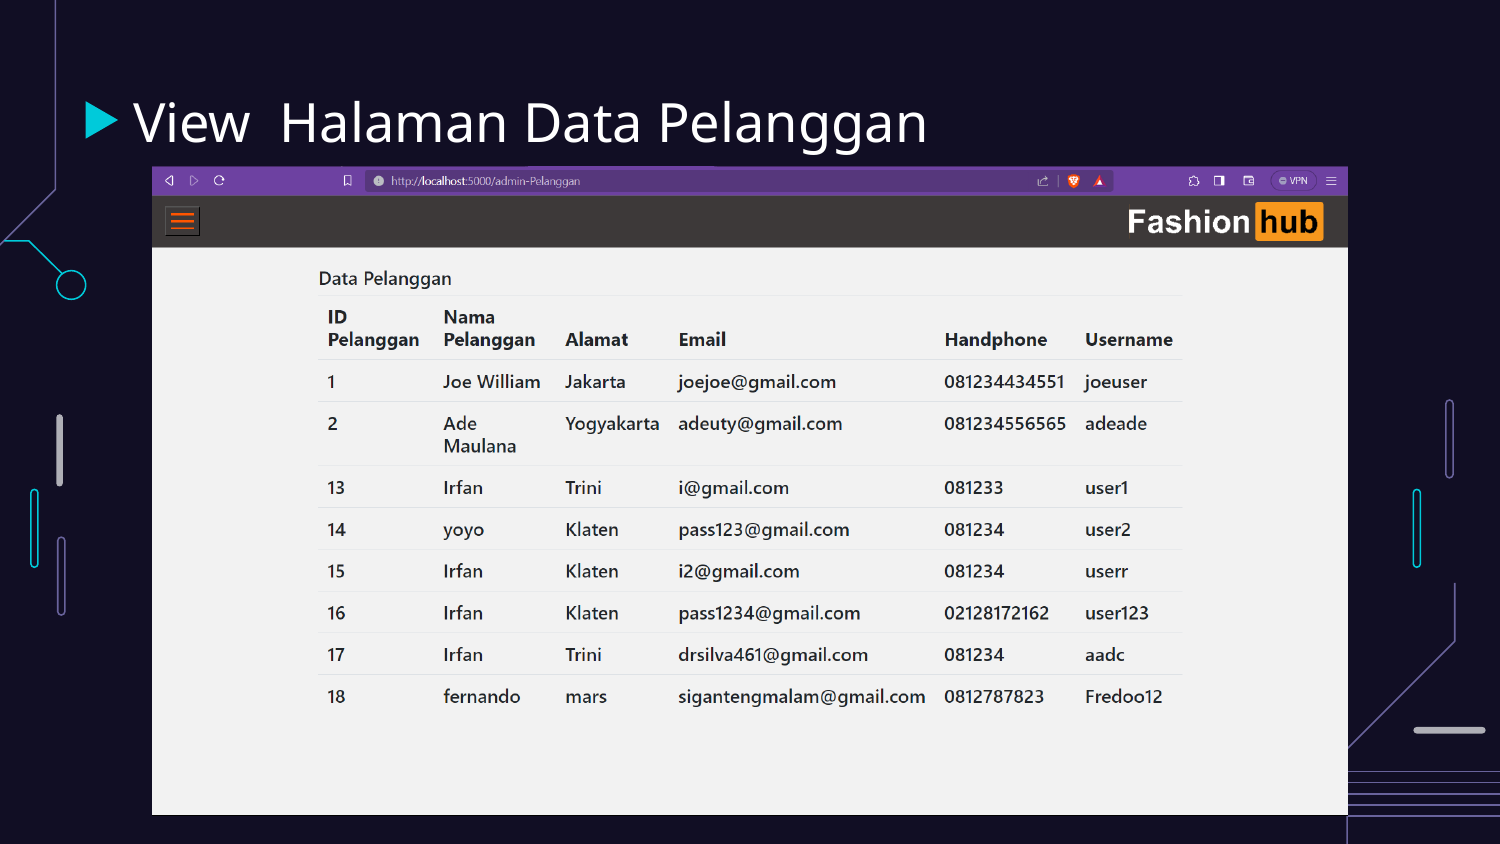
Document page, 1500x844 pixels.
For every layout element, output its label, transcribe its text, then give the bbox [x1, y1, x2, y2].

title View Halaman Data Pelanggan [118, 72, 1382, 167]
picture [152, 166, 1348, 817]
